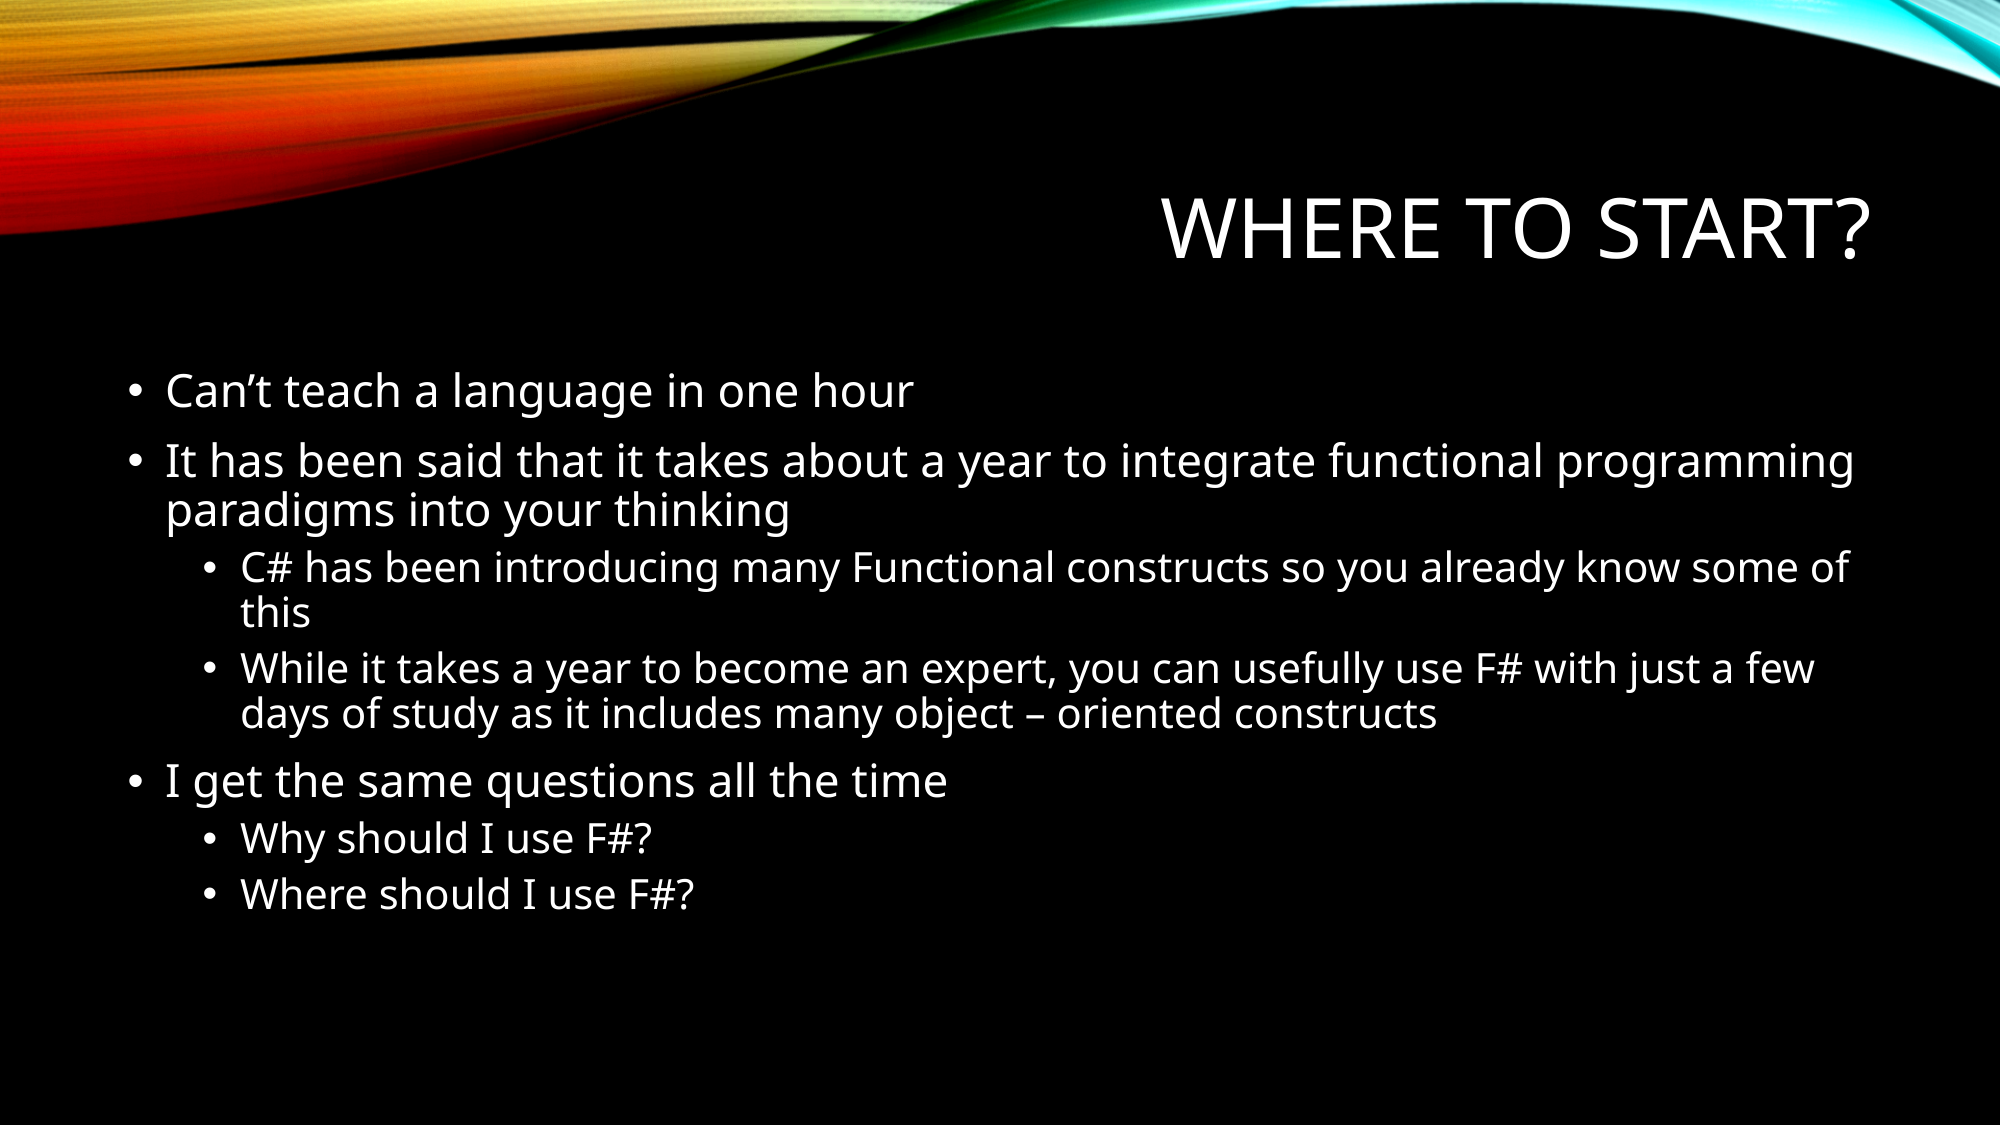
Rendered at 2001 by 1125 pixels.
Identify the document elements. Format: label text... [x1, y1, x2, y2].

picture [0, 0, 2000, 237]
title Where to start? [474, 125, 1888, 338]
list Can’t teach a language in one hour It has been said that it takes about a year to integrate functional programming paradigms into your thinking C# has been introducing many Functional constructs so you already know some of this While it takes a year to become an expert, you can usefully use F# with just a few days of study as it includes many object – oriented constructs I get the same questions all the time Why should I use F#? Where should I use F#? [112, 360, 1888, 1021]
